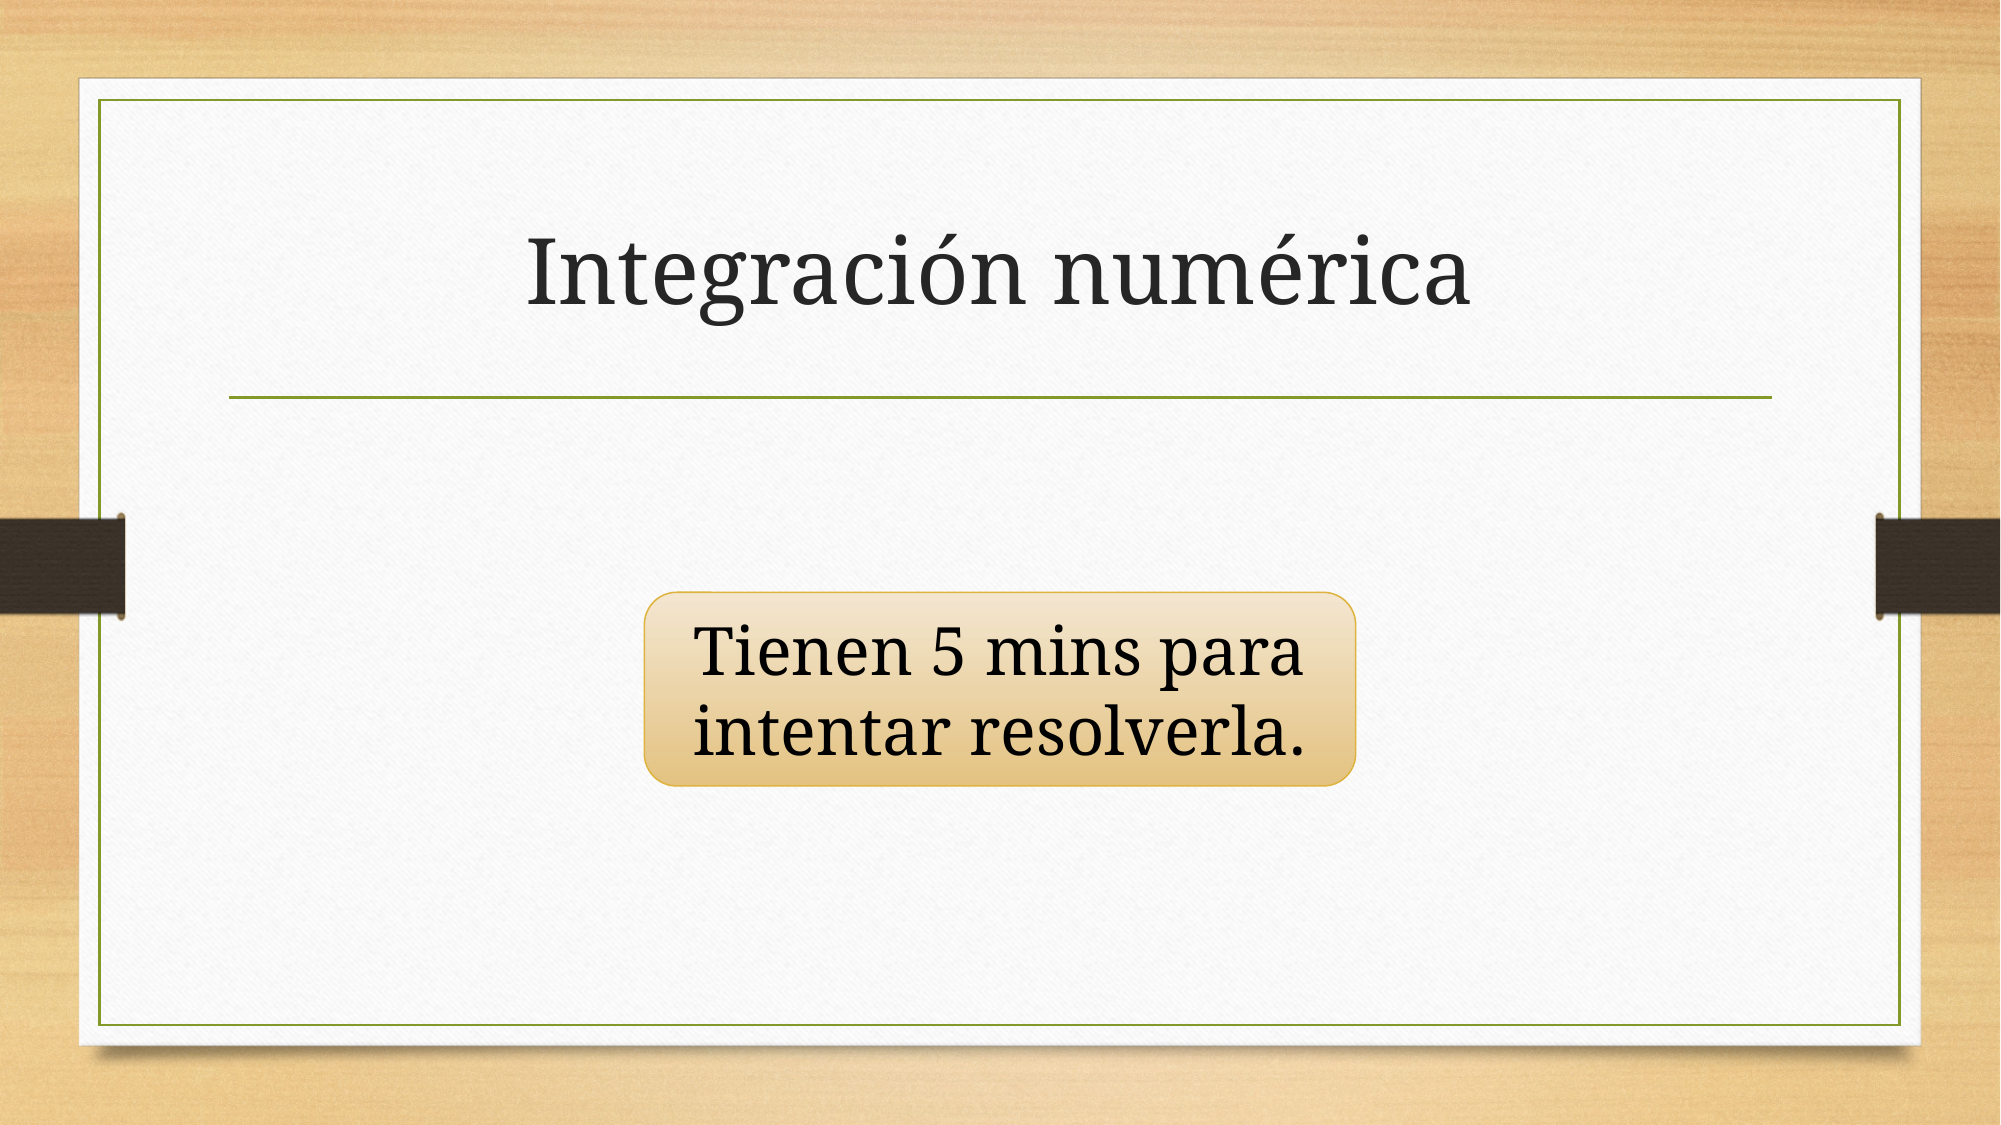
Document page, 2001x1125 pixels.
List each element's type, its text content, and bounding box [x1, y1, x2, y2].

text_box Tienen 5 mins para intentar resolverla. [643, 591, 1357, 787]
title Integración numérica [212, 161, 1788, 375]
picture [0, 0, 2001, 1125]
